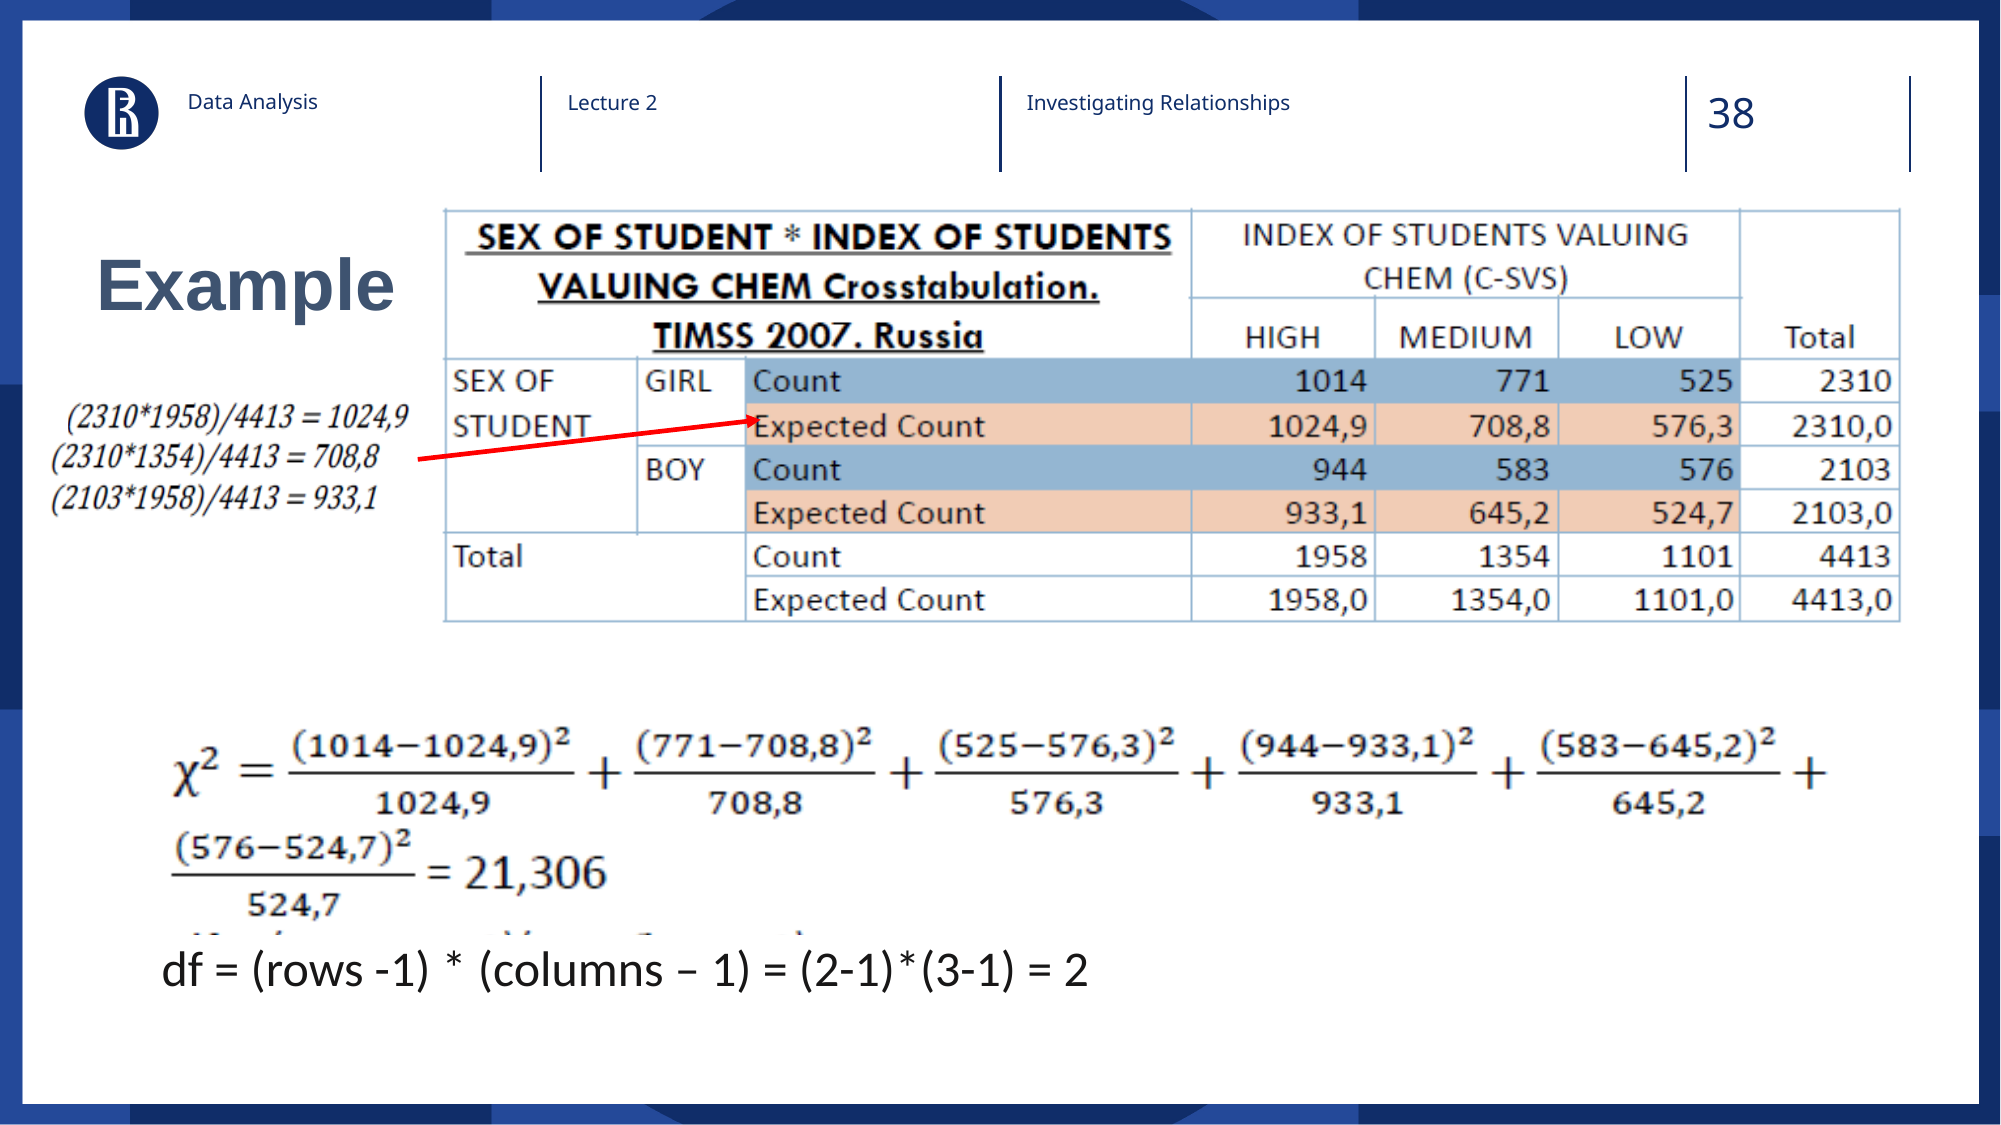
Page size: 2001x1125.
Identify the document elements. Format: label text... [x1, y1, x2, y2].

text_box df = (rows -1) * (columns – 1) = (2-1)*(3-1) = 2 [146, 929, 1328, 1005]
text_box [44, 381, 428, 538]
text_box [417, 419, 761, 460]
picture [0, 0, 2001, 1125]
list Lecture 2 [567, 90, 907, 157]
title Example [96, 237, 427, 365]
list Investigating Relationships [1026, 90, 1367, 157]
list Data Analysis [187, 88, 520, 157]
